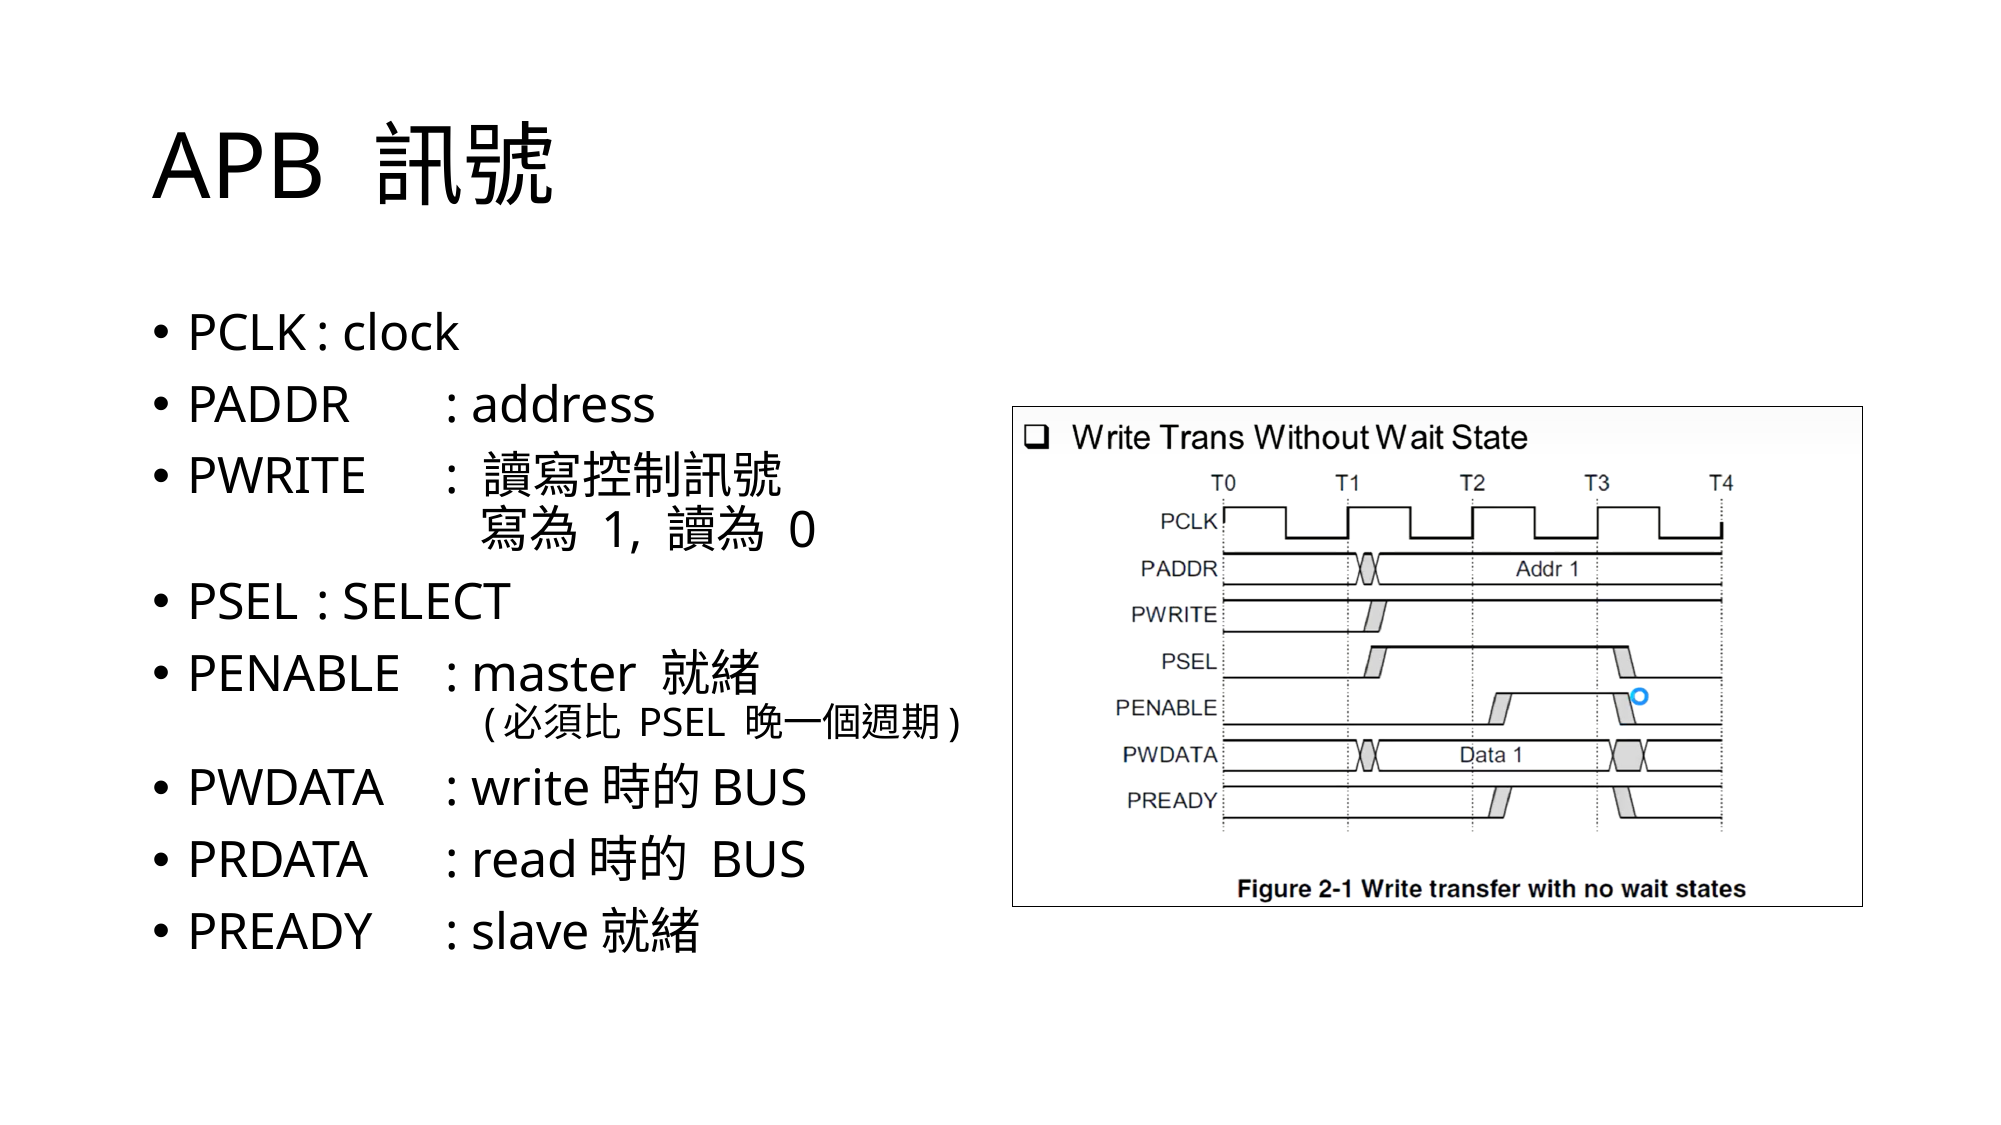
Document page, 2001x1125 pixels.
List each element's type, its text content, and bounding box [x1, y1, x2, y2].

title APB 訊號 [137, 59, 1863, 278]
list PCLK : clock PADDR : address PWRITE : 讀寫控制訊號 寫為 1, 讀為 0 PSEL : SELECT PENABLE : master 就緒 (必須比 PSEL 晚一個週期) PWDATA : write時的BUS PRDATA : read時的 BUS PREADY : slave就緒 [137, 299, 988, 1014]
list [1011, 405, 1863, 907]
